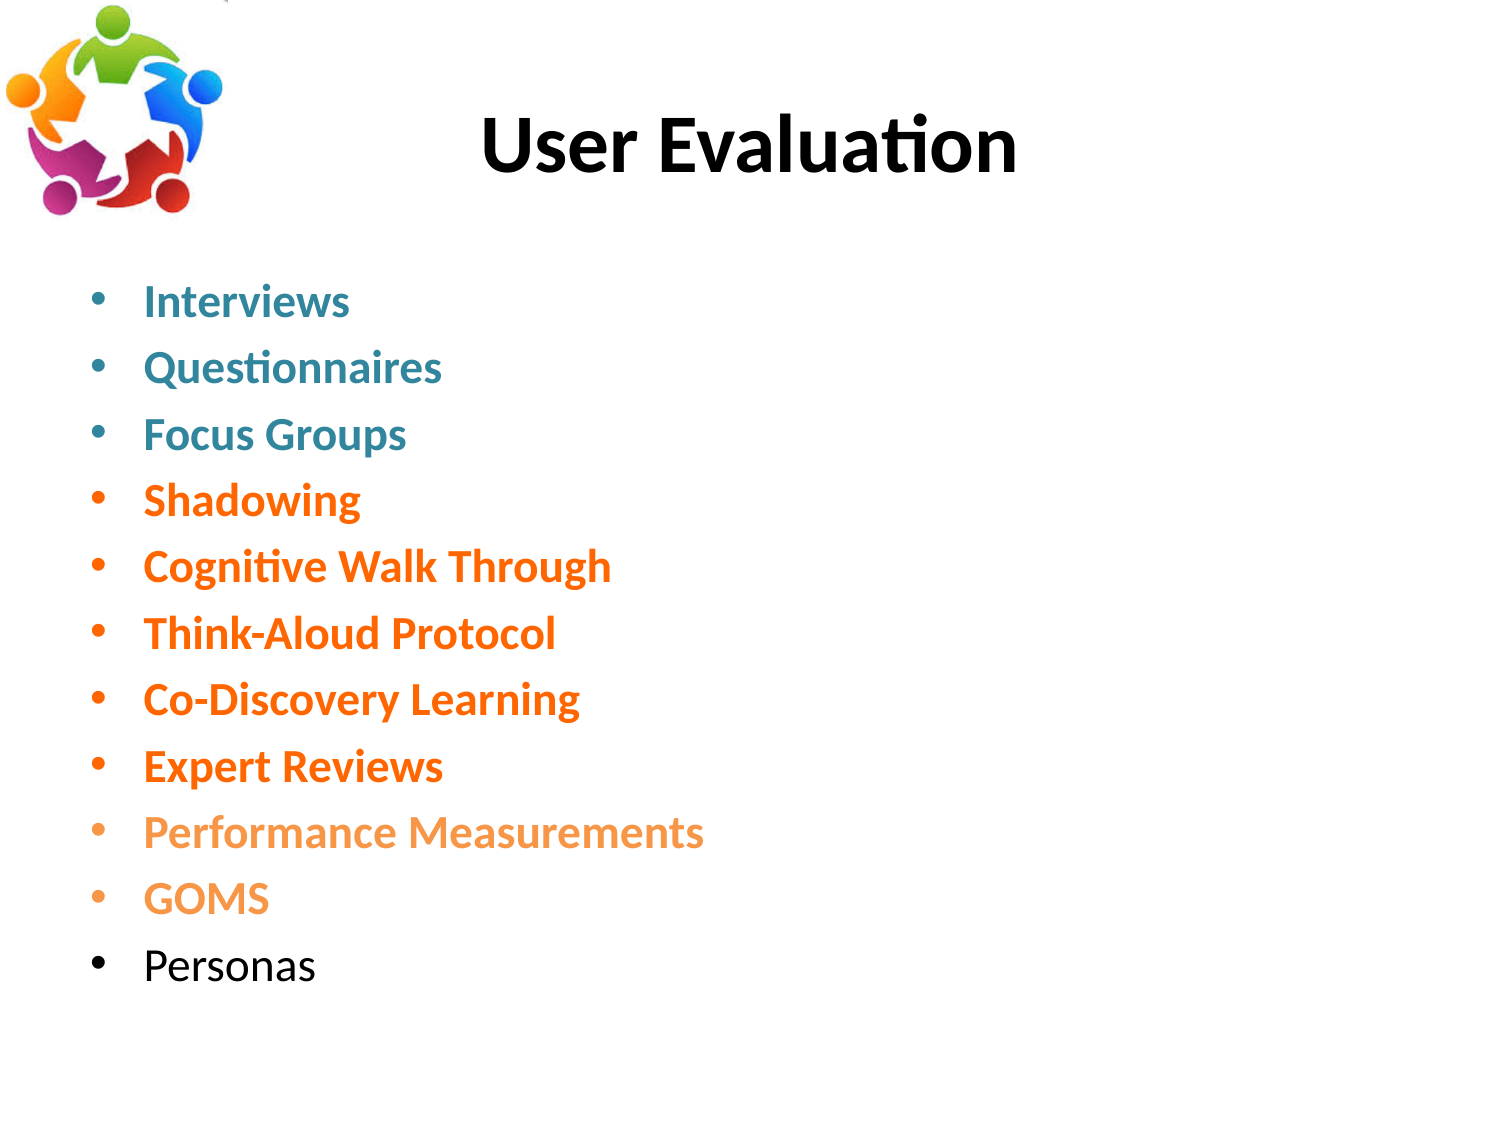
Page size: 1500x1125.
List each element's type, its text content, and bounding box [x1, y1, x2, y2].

picture [0, 0, 228, 223]
title User Evaluation [75, 45, 1425, 233]
list Interviews Questionnaires Focus Groups Shadowing Cognitive Walk Through Think-Aloud Protocol Co-Discovery Learning Expert Reviews Performance Measurements GOMS Personas [75, 262, 1425, 1005]
